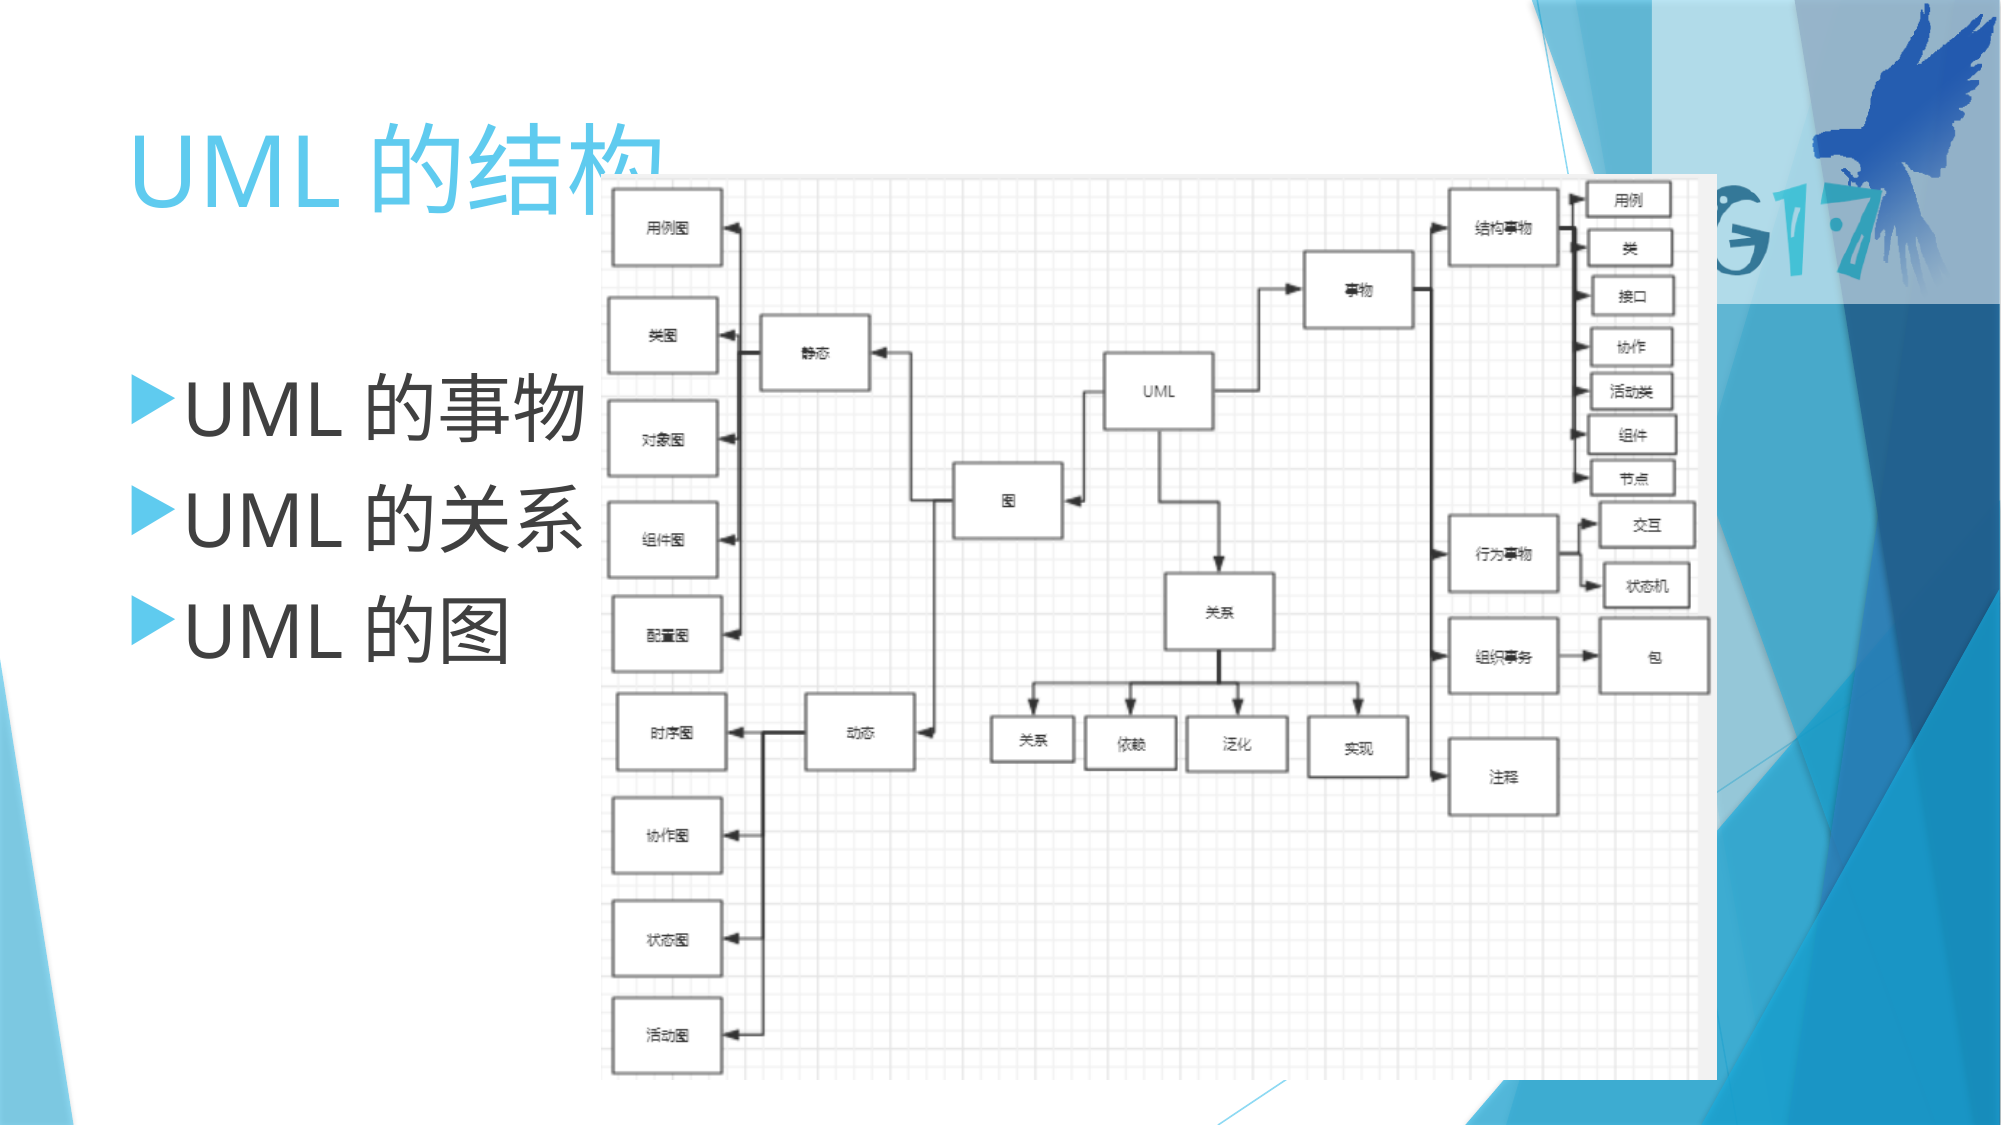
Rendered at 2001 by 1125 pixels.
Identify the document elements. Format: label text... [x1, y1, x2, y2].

list UML的事物 UML的关系 UML的图 [111, 354, 595, 992]
picture [600, 173, 1718, 1081]
title UML的结构 [111, 99, 1522, 254]
text_box [1650, 0, 2000, 305]
